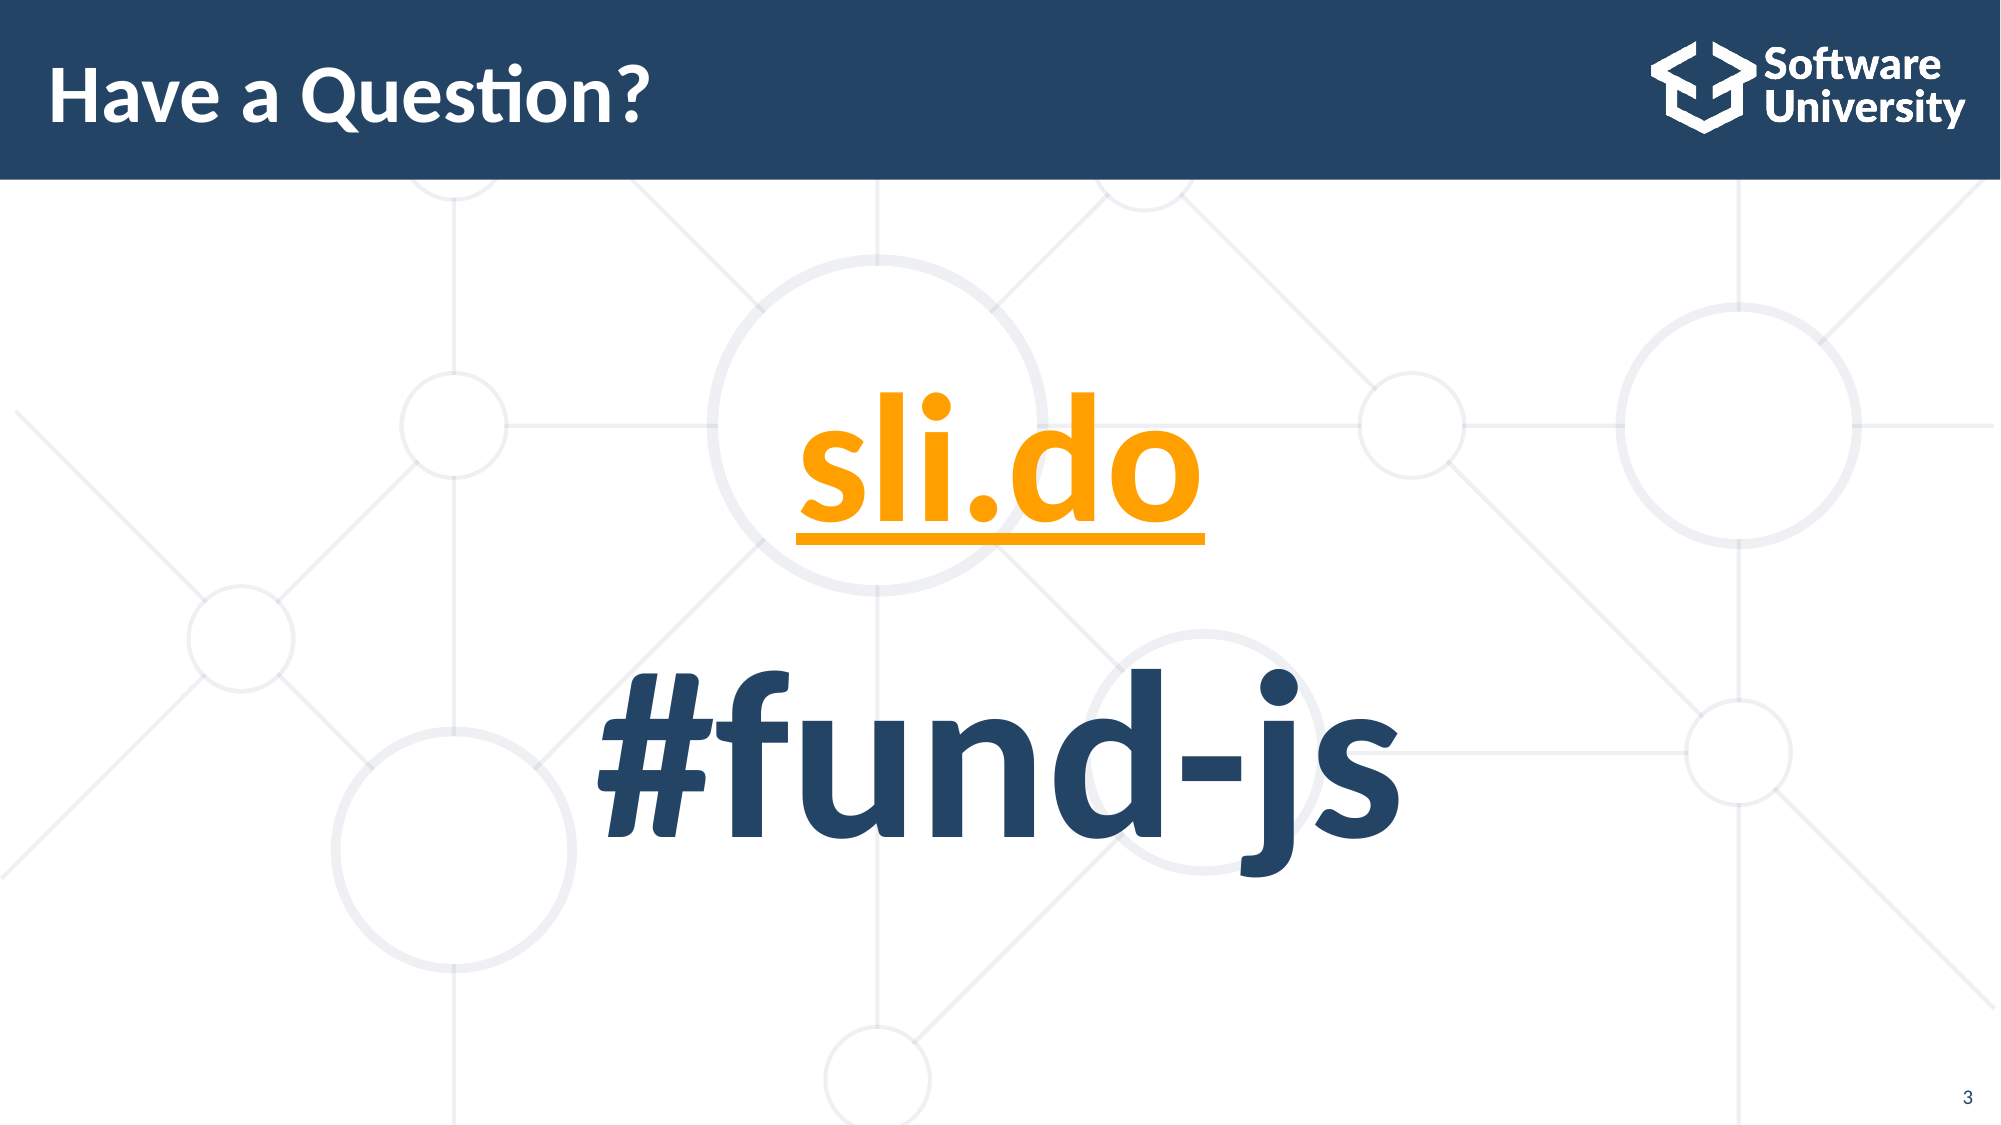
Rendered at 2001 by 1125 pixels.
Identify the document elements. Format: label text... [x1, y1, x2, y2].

title Have a Question? [31, 16, 1625, 162]
picture [1651, 41, 1966, 134]
list sli.do #fund-js [31, 196, 1970, 1104]
slide_number 3 [1927, 1067, 1989, 1117]
